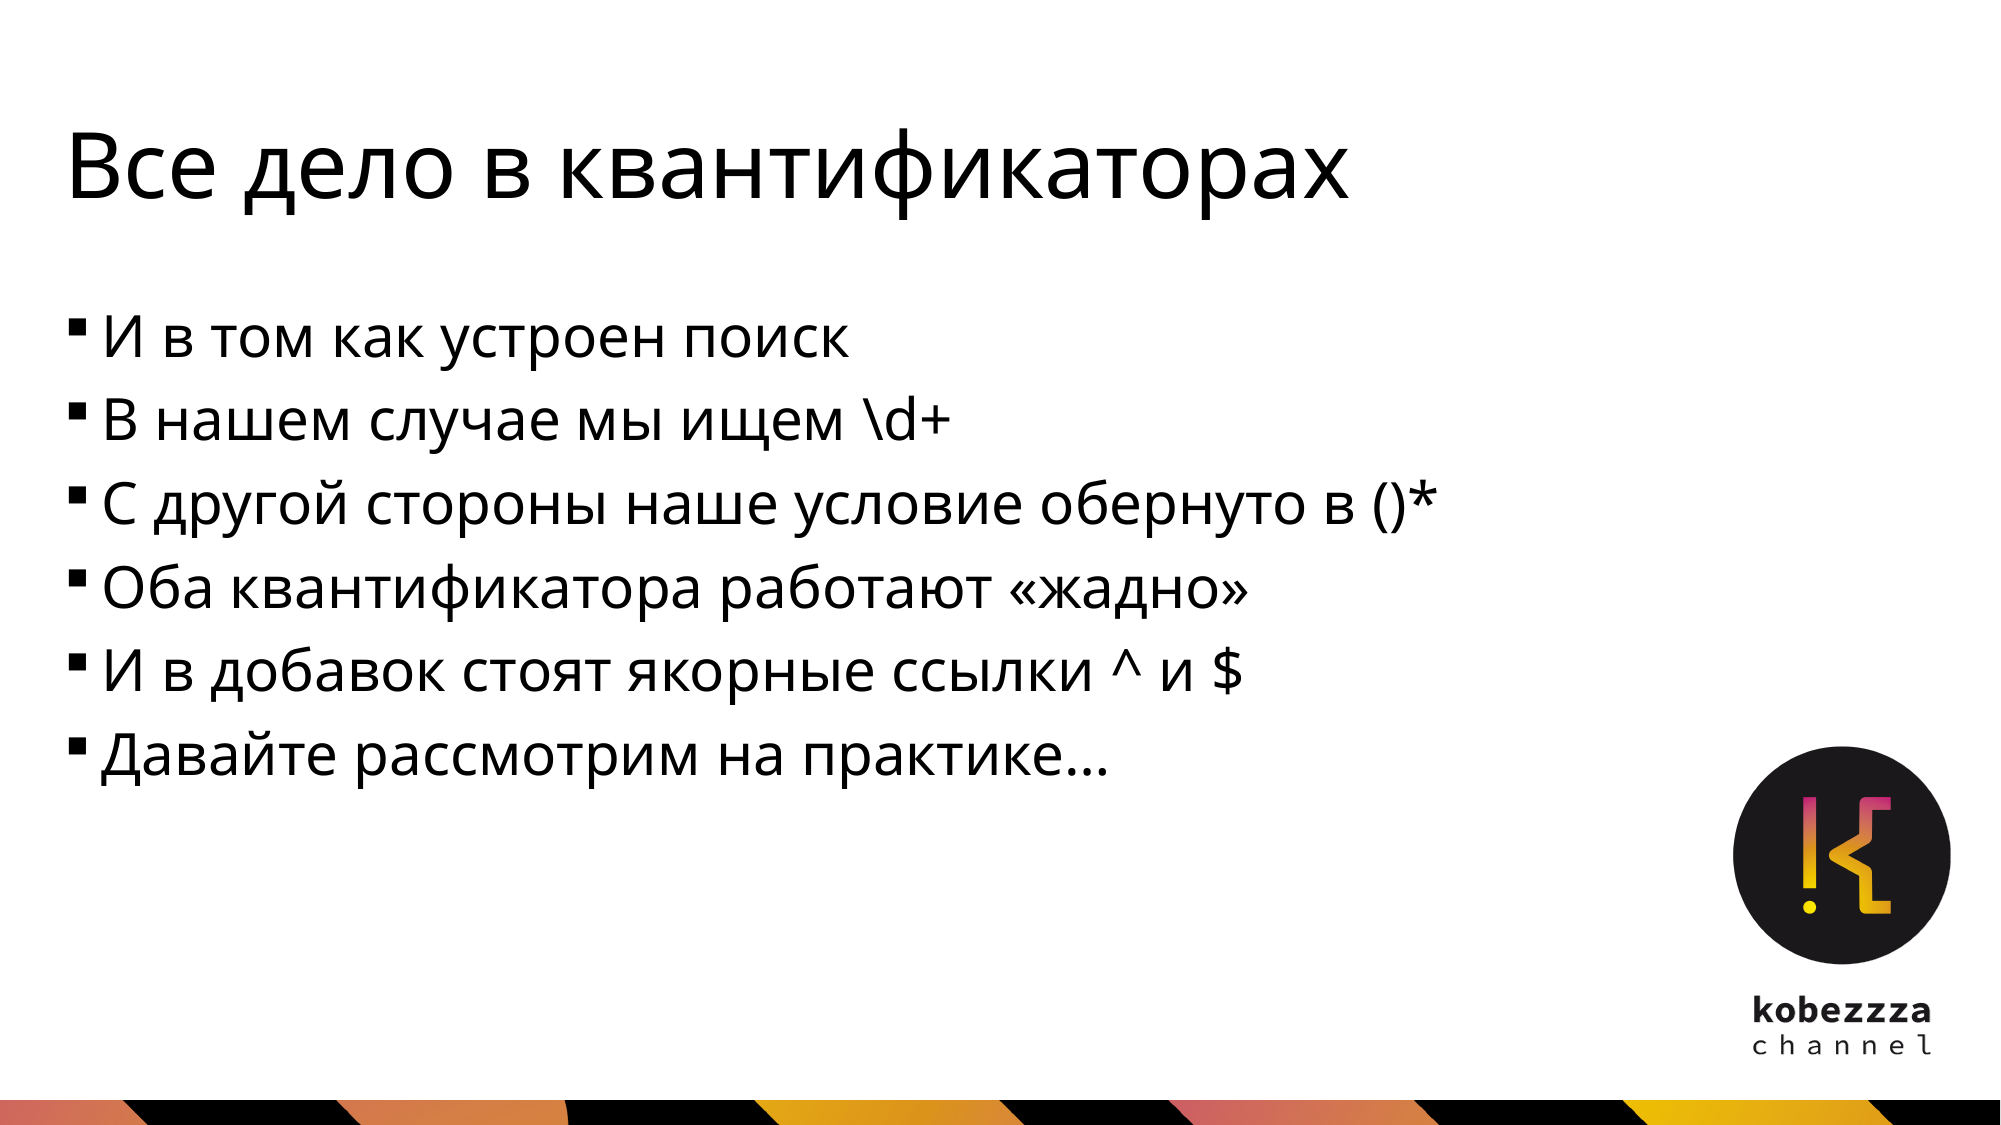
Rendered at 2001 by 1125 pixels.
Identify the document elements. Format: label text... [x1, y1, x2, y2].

picture [0, 0, 2001, 1125]
title Все дело в квантификаторах [49, 59, 1913, 278]
list И в том как устроен поиск В нашем случае мы ищем \d+ С другой стороны наше условие обернуто в ()* Оба квантификатора работают «жадно» И в добавок стоят якорные ссылки ^ и $ Давайте рассмотрим на практике… [49, 299, 1695, 1014]
